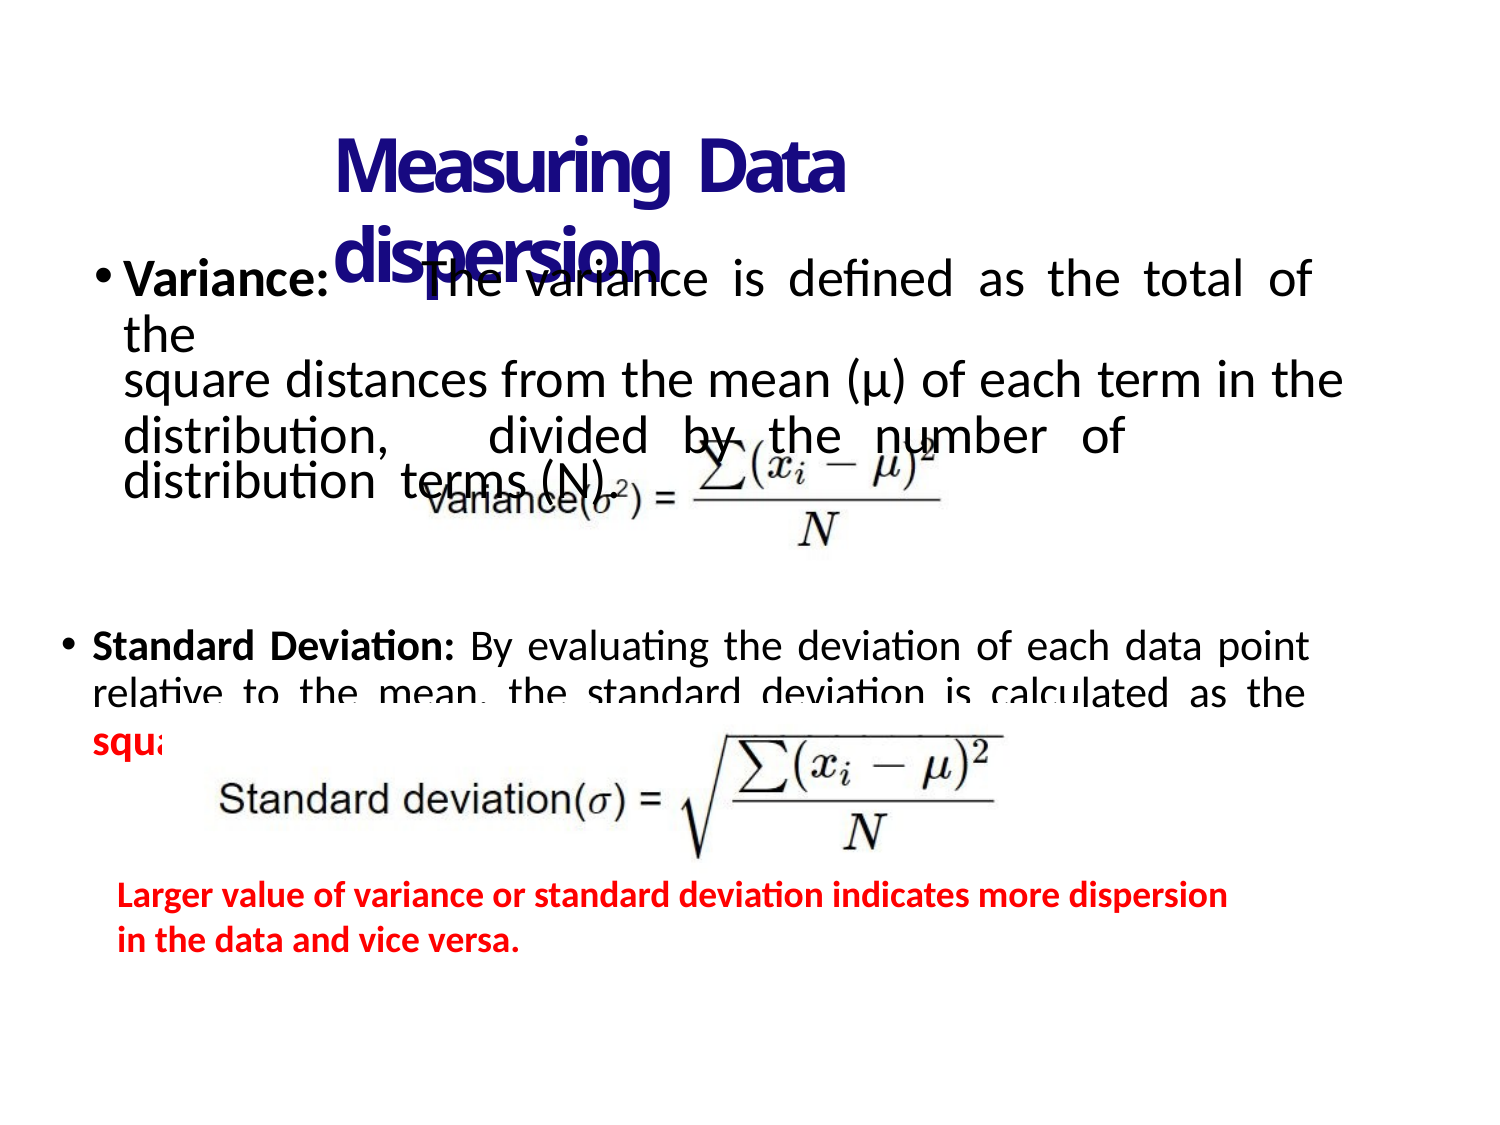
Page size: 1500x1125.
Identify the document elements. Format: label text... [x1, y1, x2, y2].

picture [408, 429, 950, 561]
text_box Variance: The variance is defined as the total of the square distances from the mean (μ) of each term in the distribution, divided by the number of distribution terms (N). Standard Deviation: By evaluating the deviation of each data point relative to the mean, the standard deviation is calculated as the square root of variance. [59, 250, 1352, 764]
text_box Larger value of variance or standard deviation indicates more dispersion in the data and vice versa. [115, 868, 1242, 961]
title Measuring Data dispersion [330, 115, 1170, 250]
picture [162, 703, 1078, 883]
